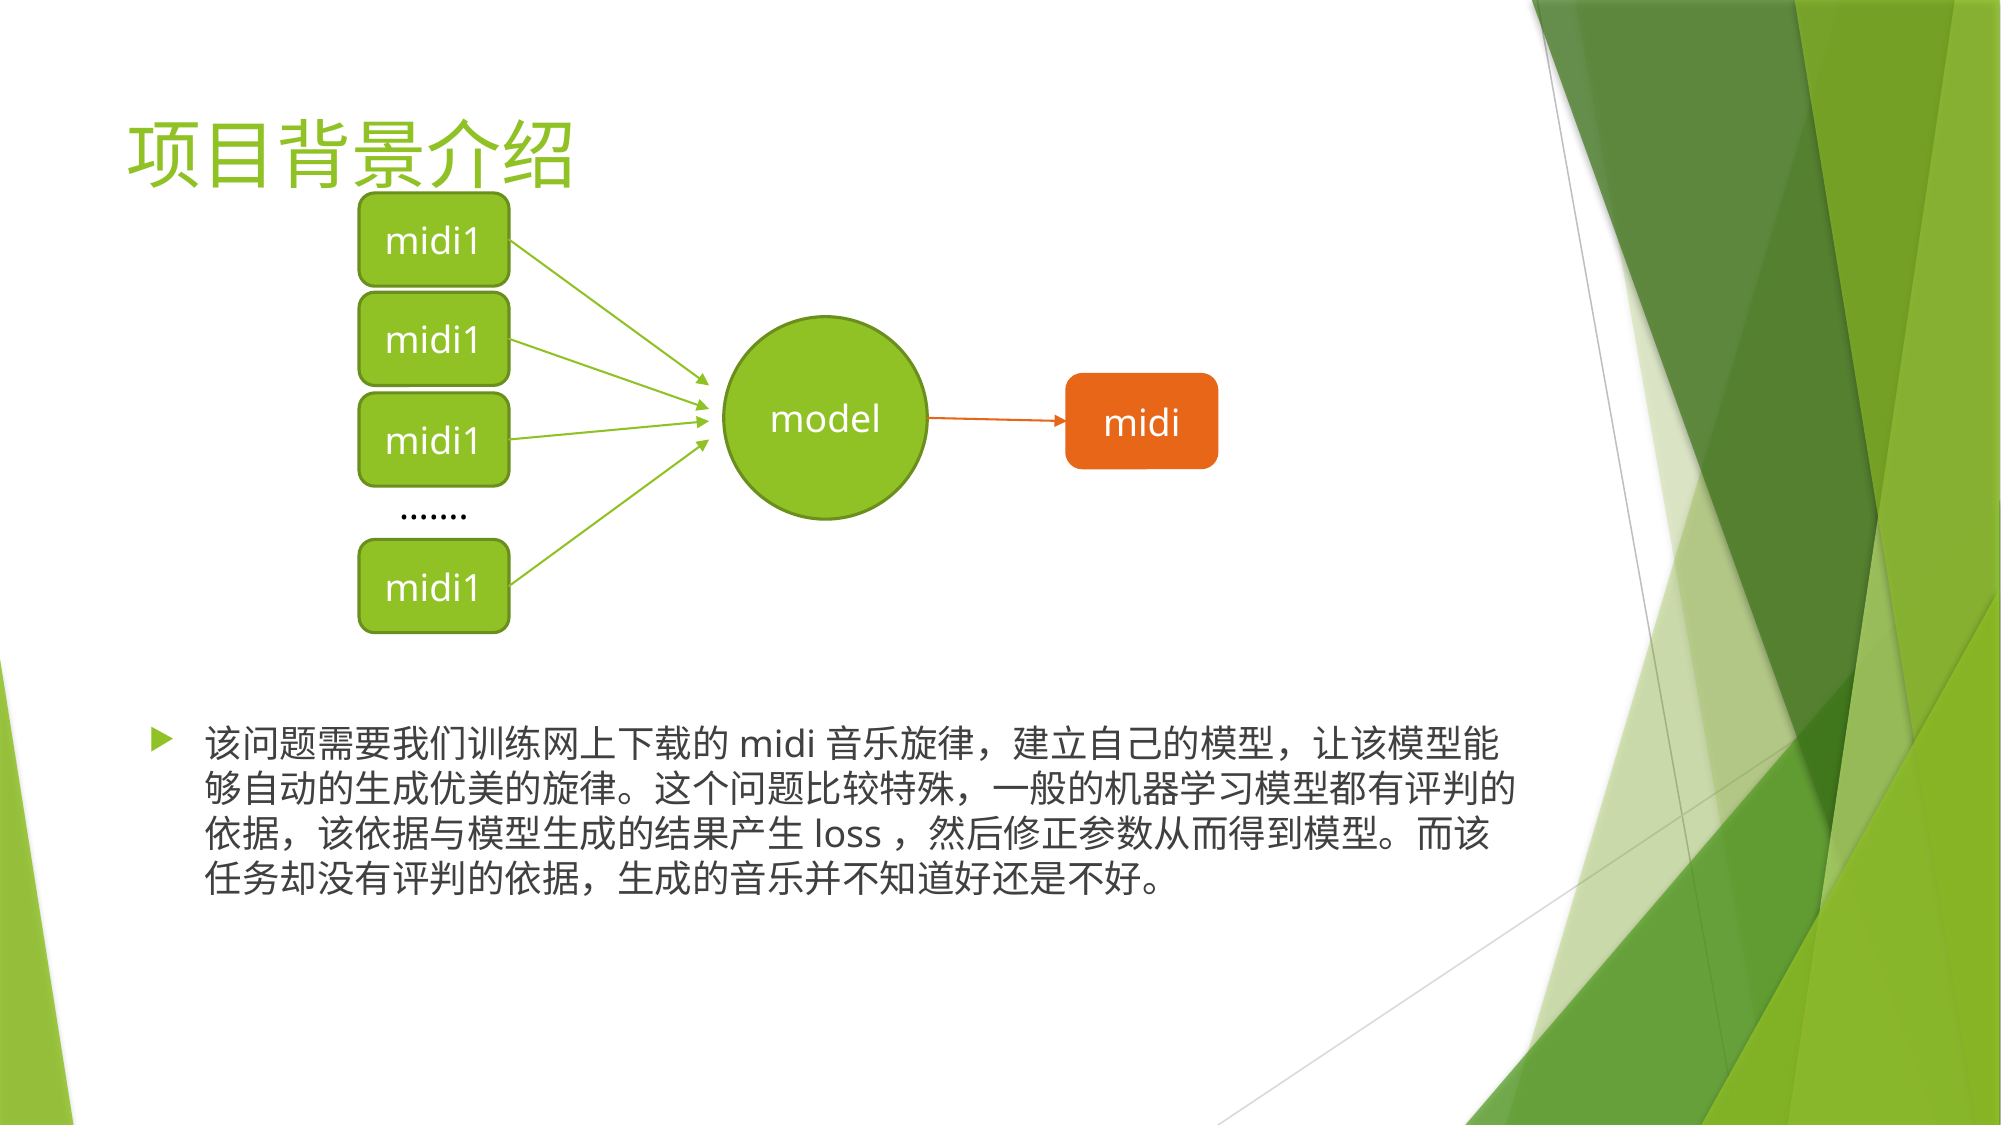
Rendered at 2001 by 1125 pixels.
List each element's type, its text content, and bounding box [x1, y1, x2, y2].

text_box midi1 [357, 290, 503, 388]
text_box midi1 [357, 391, 508, 488]
text_box model [722, 315, 929, 521]
title 项目背景介绍 [111, 99, 1522, 317]
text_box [508, 338, 710, 410]
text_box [926, 417, 1068, 422]
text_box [508, 446, 710, 587]
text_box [508, 238, 710, 338]
list 该问题需要我们训练网上下载的midi音乐旋律，建立自己的模型，让该模型能够自动的生成优美的旋律。这个问题比较特殊，一般的机器学习模型都有评判的依据，该依据与模型生成的结果产生loss，然后修正参数从而得到模型。而该任务却没有评判的依据，生成的音乐并不知道好还是不好。 [133, 712, 1544, 952]
text_box ……. [384, 474, 484, 535]
text_box midi1 [357, 537, 511, 635]
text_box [508, 420, 710, 440]
text_box midi [1065, 372, 1219, 470]
text_box midi1 [357, 191, 511, 288]
